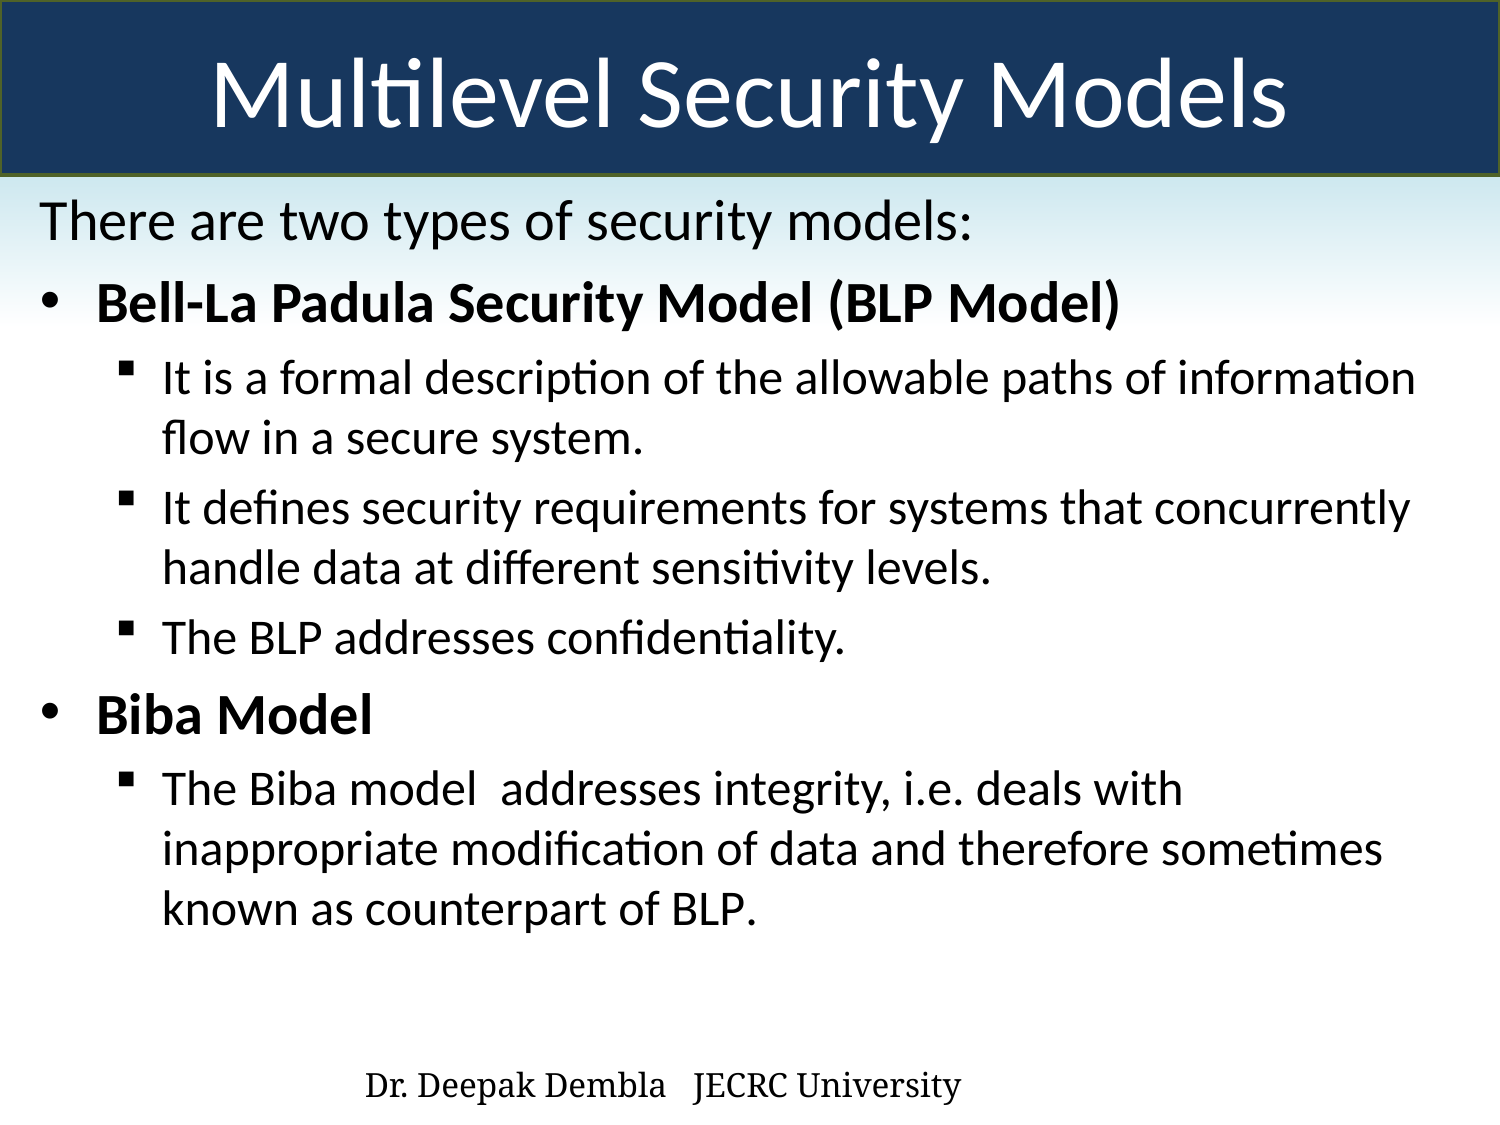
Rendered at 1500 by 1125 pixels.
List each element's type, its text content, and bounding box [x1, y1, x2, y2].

list There are two types of security models: Bell-La Padula Security Model (BLP Model) It is a formal description of the allowable paths of information flow in a secure system. It defines security requirements for systems that concurrently handle data at different sensitivity levels. The BLP addresses confidentiality. Biba Model The Biba model addresses integrity, i.e. deals with inappropriate modification of data and therefore sometimes known as counterpart of BLP. [24, 174, 1463, 988]
text_box Multilevel Security Models [0, 1, 1500, 177]
